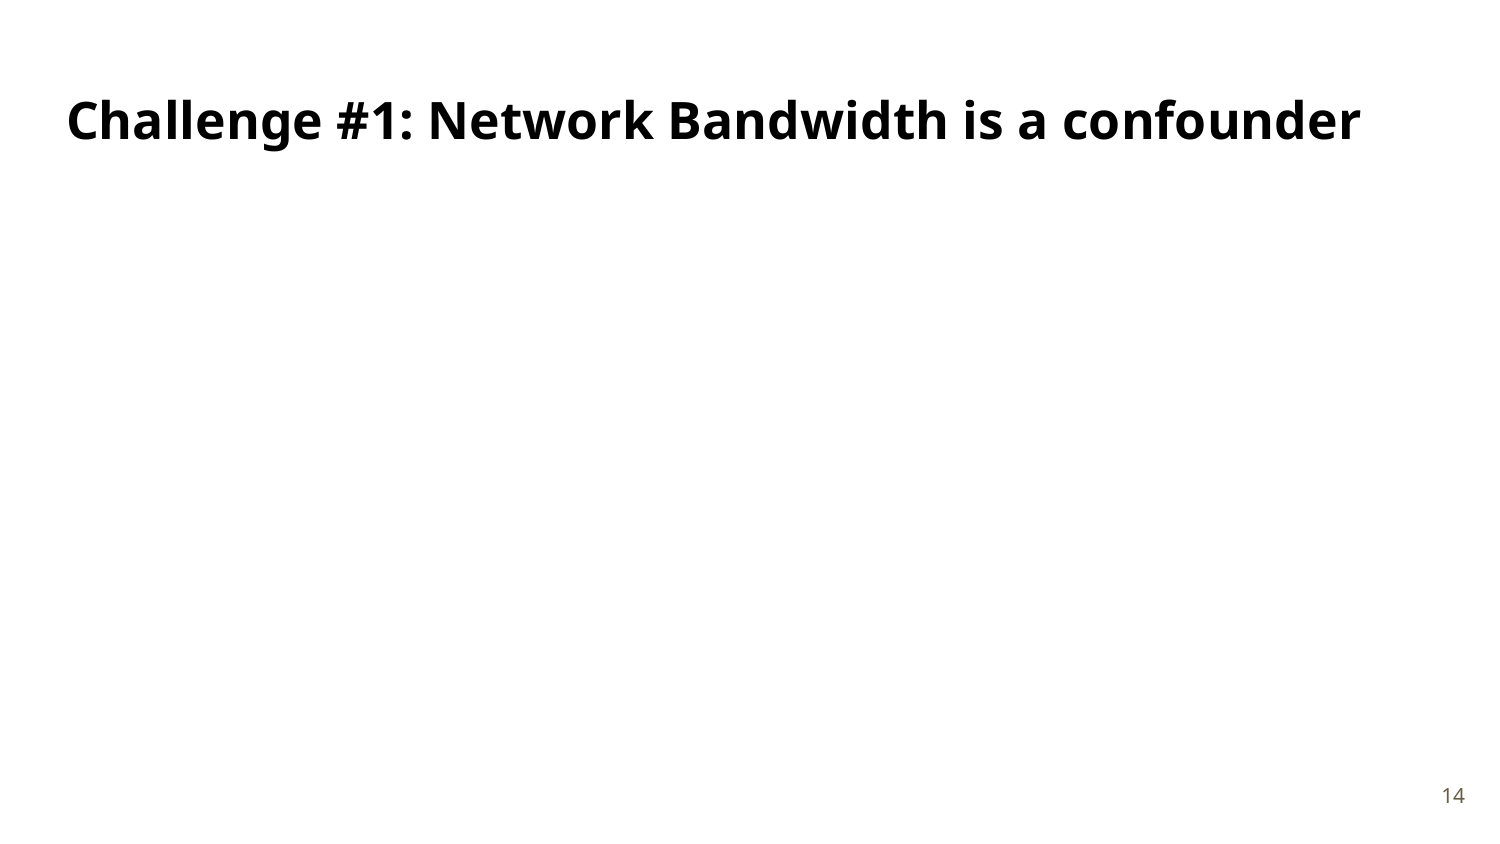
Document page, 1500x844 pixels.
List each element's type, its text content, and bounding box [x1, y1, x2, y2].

title Challenge #1: Network Bandwidth is a confounder [51, 72, 1449, 189]
slide_number ‹#› [1389, 764, 1480, 830]
